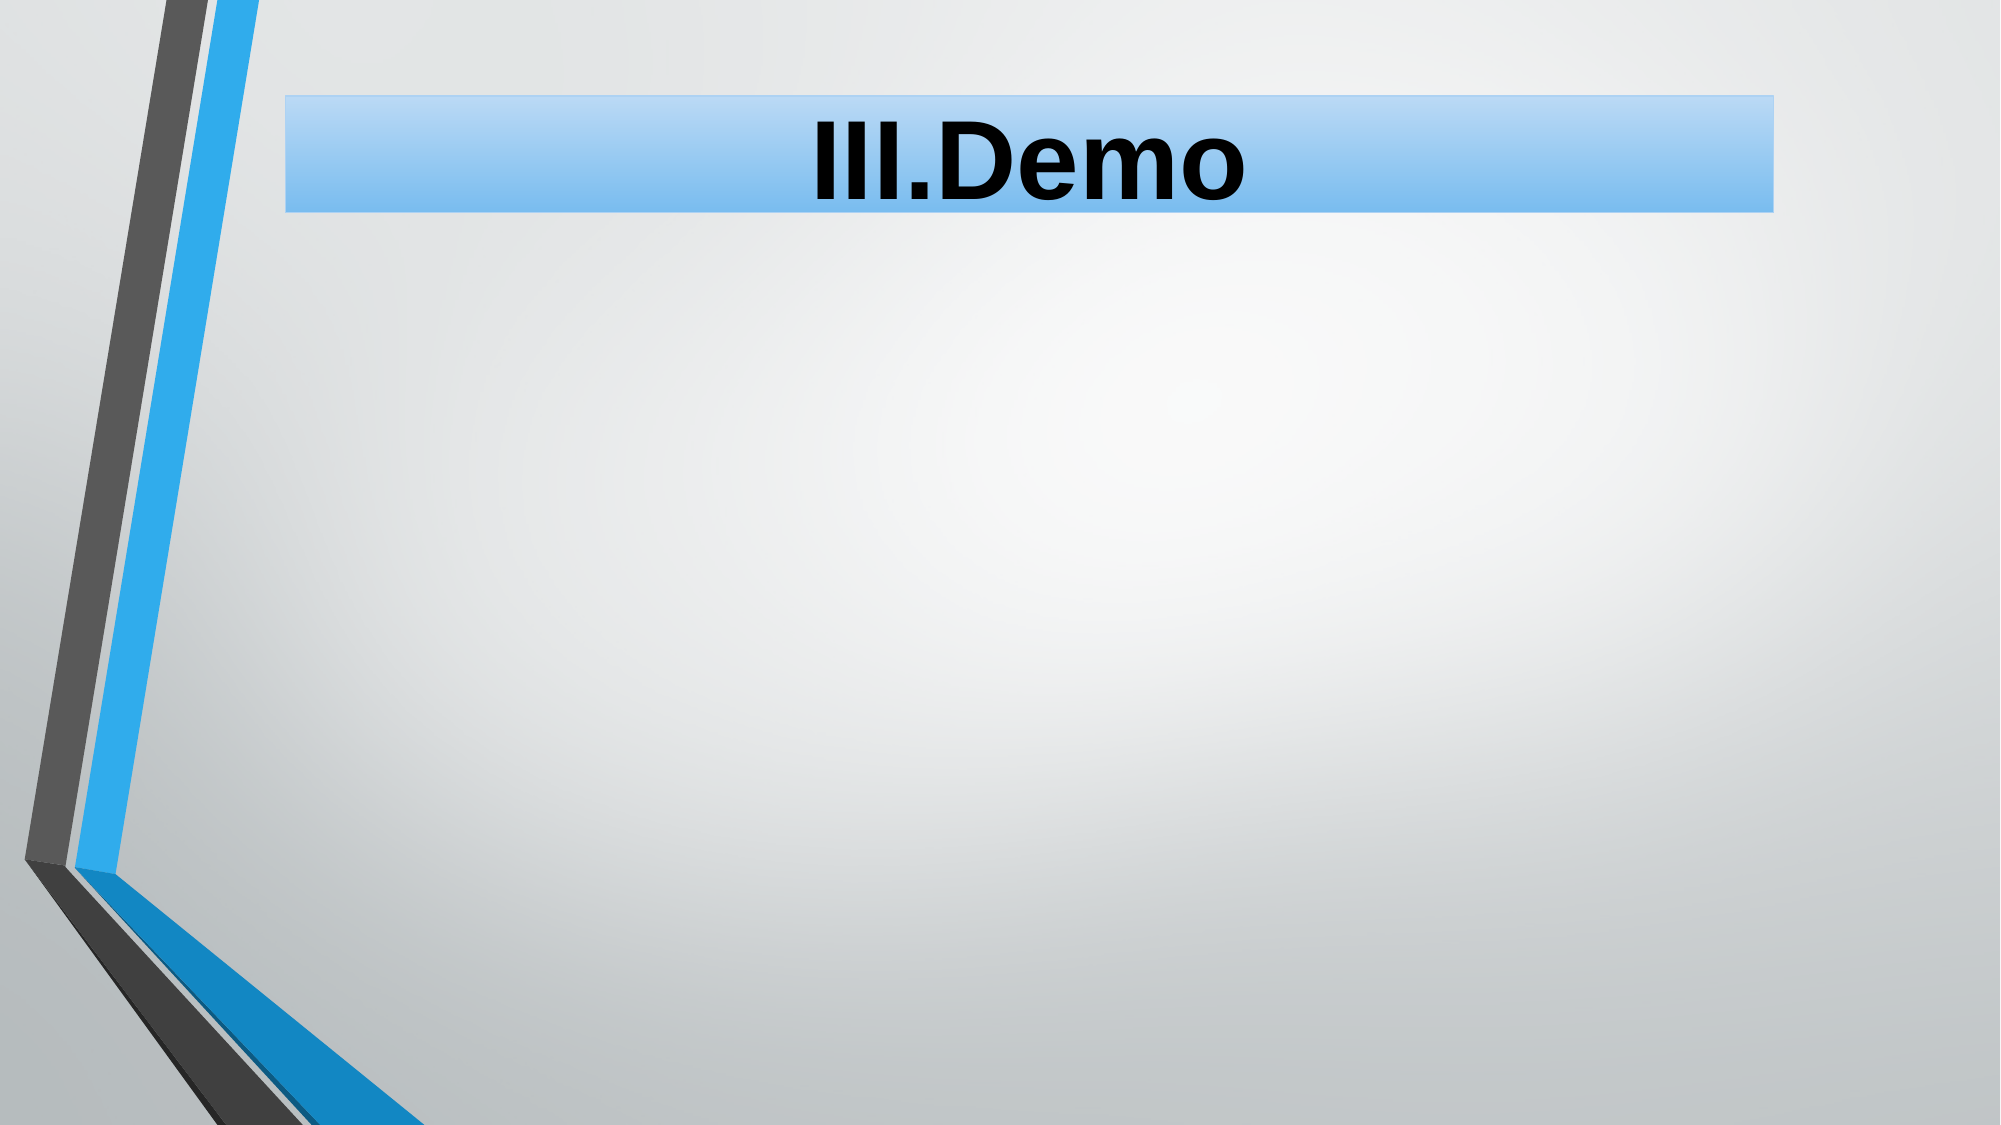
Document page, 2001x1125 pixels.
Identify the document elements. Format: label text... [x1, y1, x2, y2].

text_box III.Demo [285, 95, 1774, 213]
